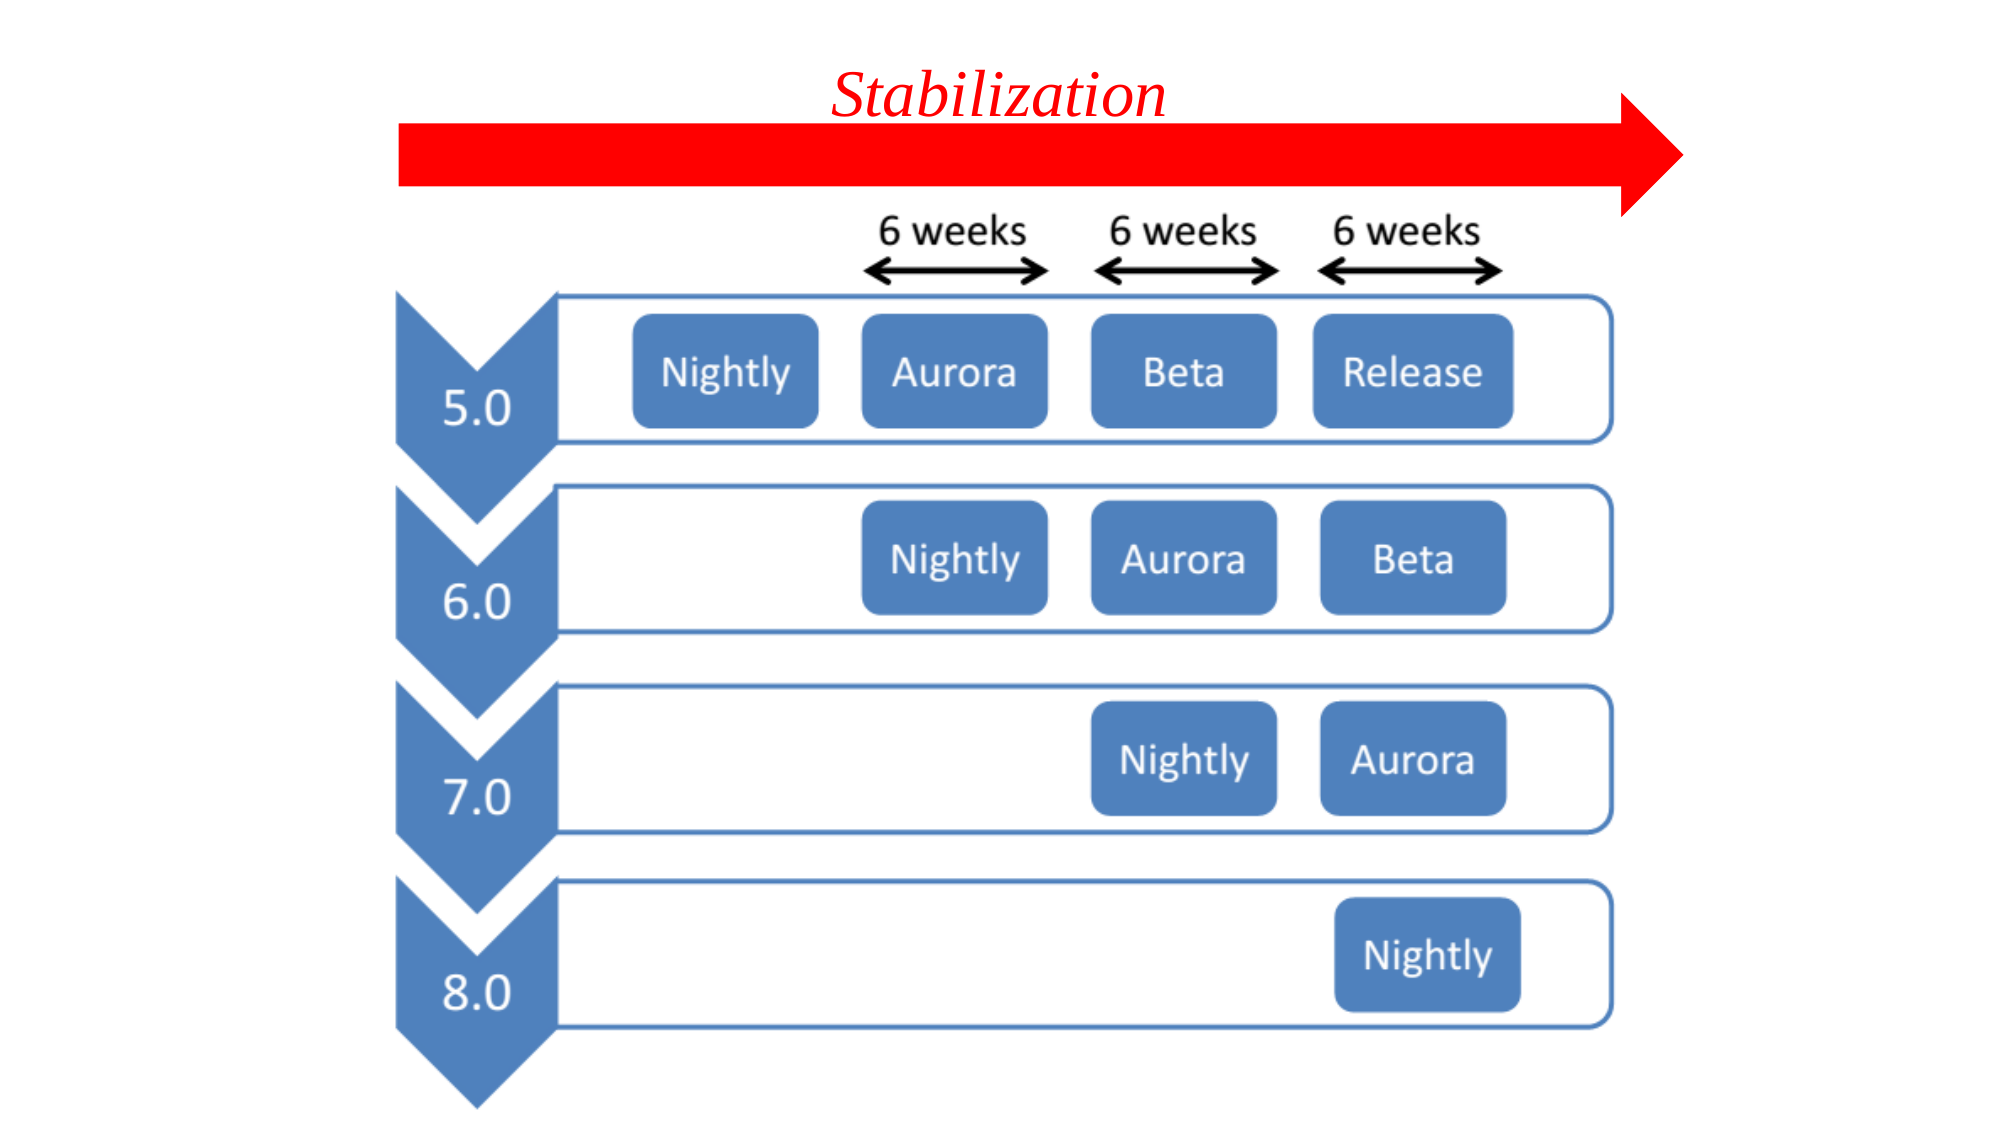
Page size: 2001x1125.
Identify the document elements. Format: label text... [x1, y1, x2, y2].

text_box [396, 87, 1687, 211]
text_box Stabilization [663, 41, 1337, 137]
picture [369, 208, 1631, 1118]
